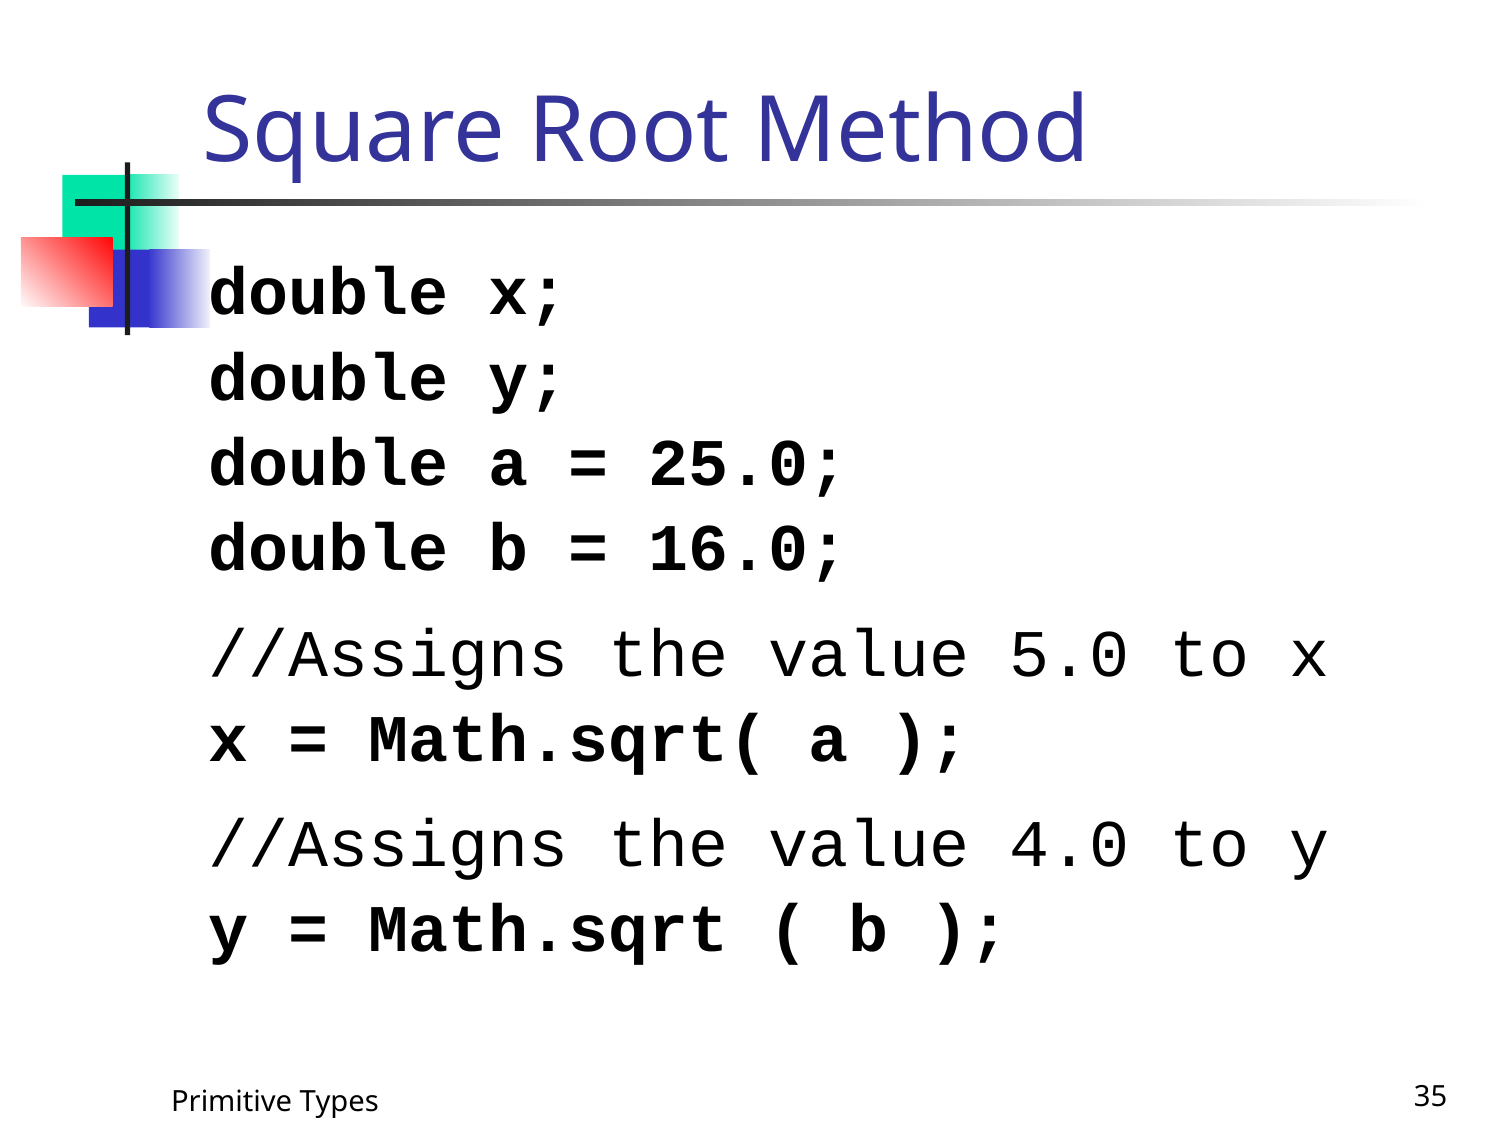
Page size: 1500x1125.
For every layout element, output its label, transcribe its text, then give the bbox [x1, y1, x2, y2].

title Square Root Method [187, 0, 1467, 188]
slide_number 35 [1149, 1049, 1463, 1125]
list double x; double y; double a = 25.0; double b = 16.0; //Assigns the value 5.0 to x x = Math.sqrt( a ); //Assigns the value 4.0 to y y = Math.sqrt ( b ); [193, 249, 1470, 1007]
footer Primitive Types [37, 1049, 513, 1125]
